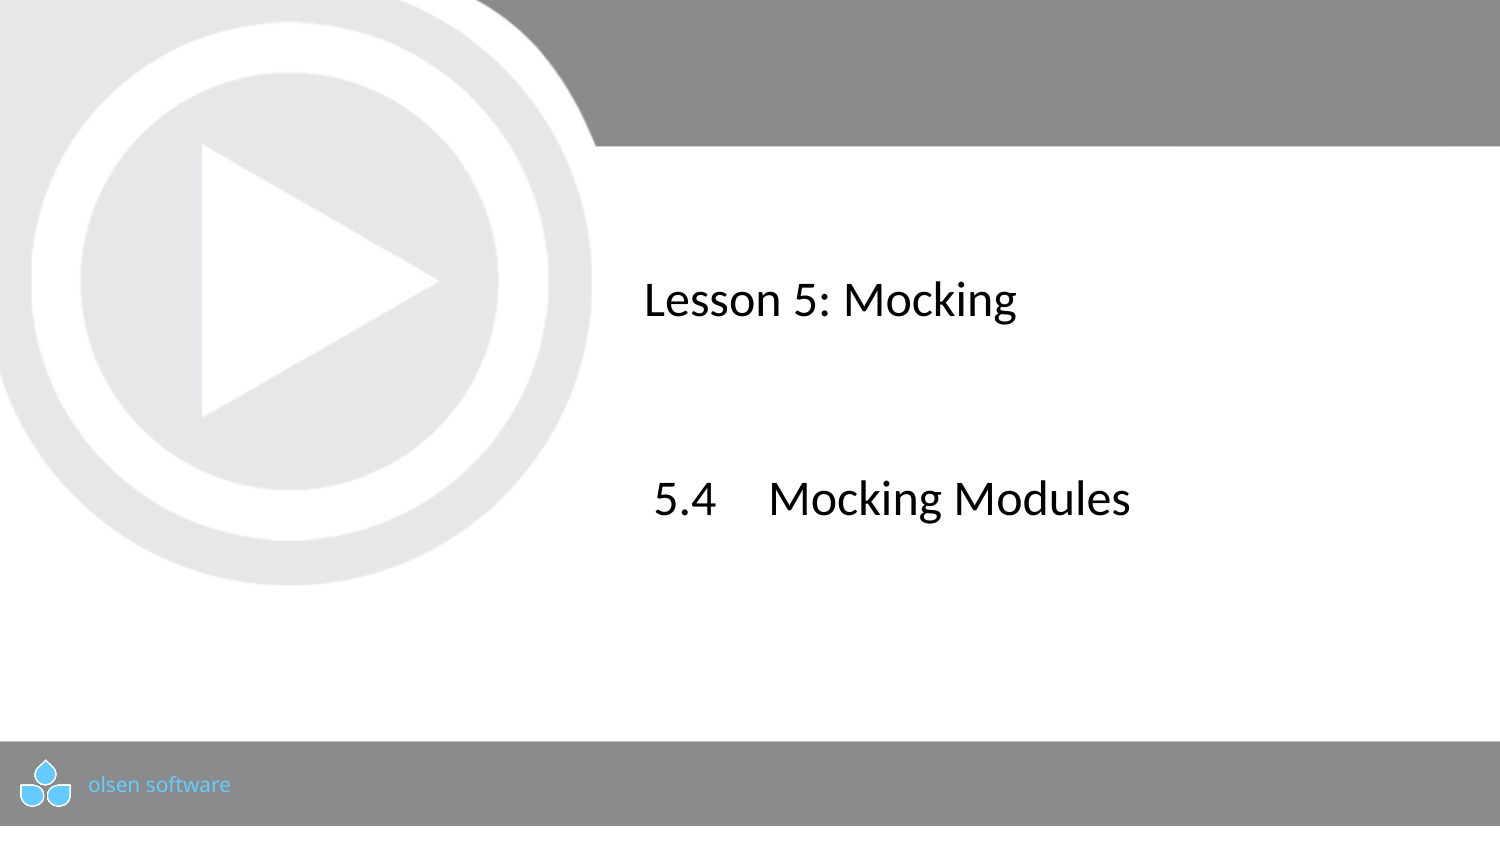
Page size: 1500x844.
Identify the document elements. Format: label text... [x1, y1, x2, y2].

subtitle 5.4 Mocking Modules [629, 457, 1446, 673]
title Lesson 5: Mocking [629, 259, 1446, 441]
picture [0, 0, 1500, 826]
